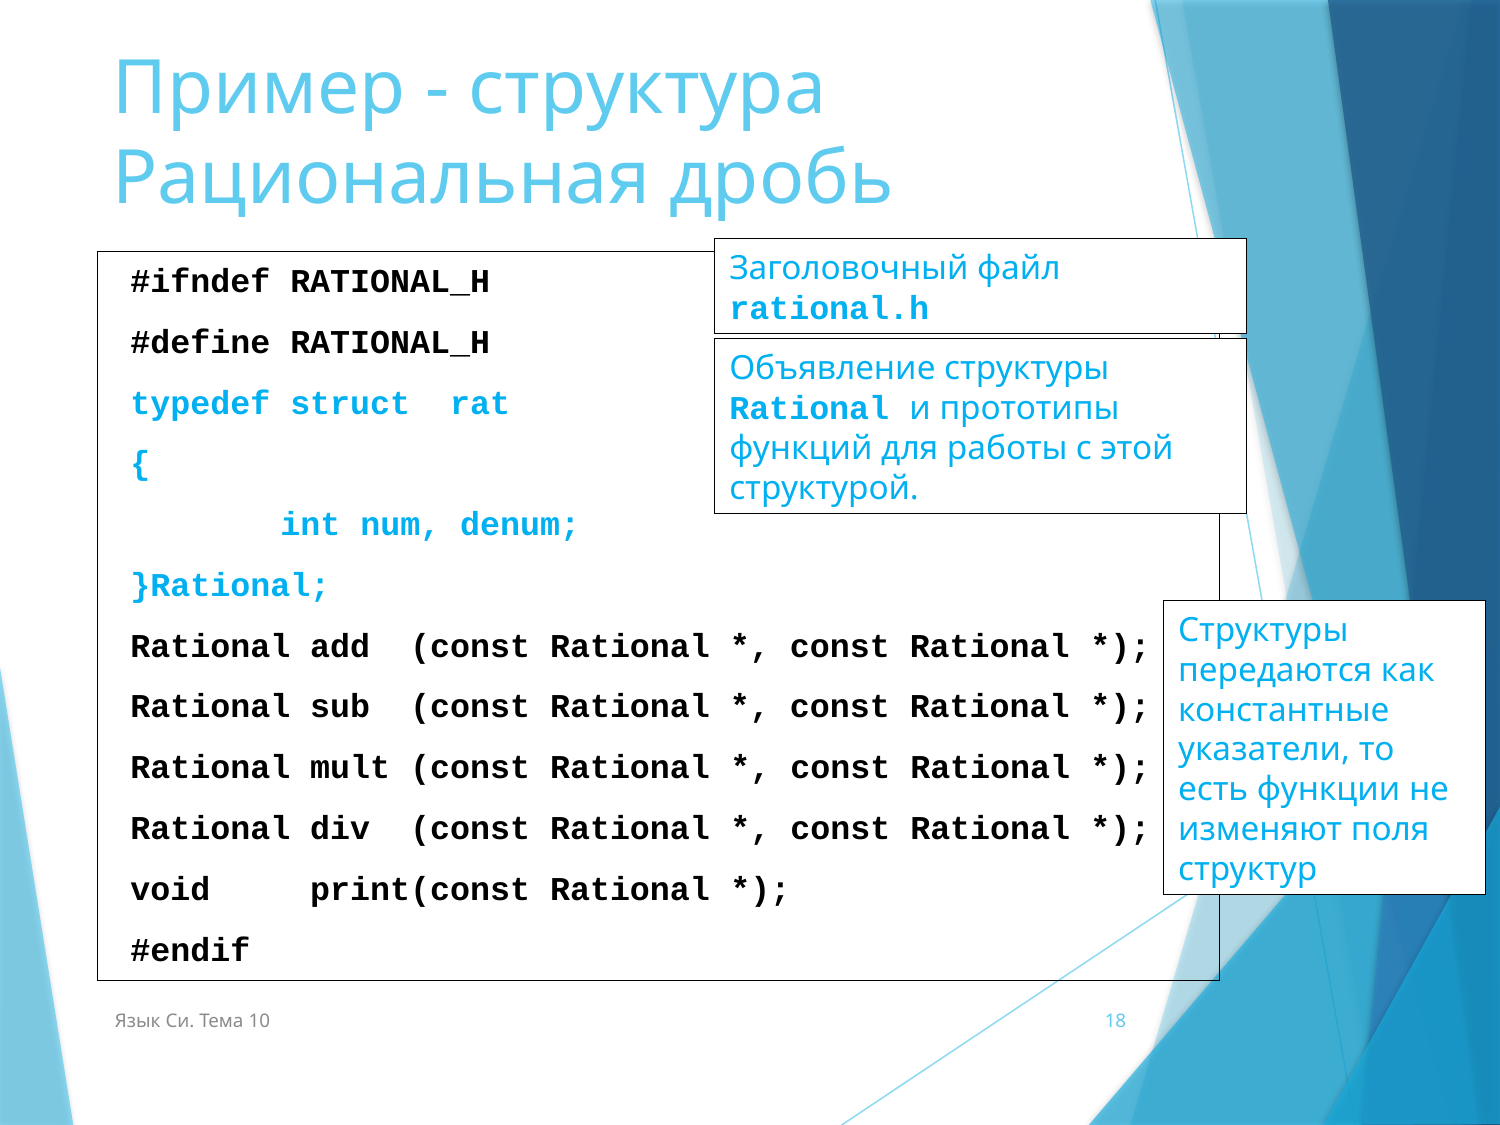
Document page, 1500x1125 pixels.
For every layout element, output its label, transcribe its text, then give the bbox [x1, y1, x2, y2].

text_box Структуры передаются как константные указатели, то есть функции не изменяют поля структур [1163, 600, 1486, 895]
title Пример - структура Рациональная дробь [97, 30, 1139, 248]
text_box Объявление структуры Rational и прототипы функций для работы с этой структурой. [714, 338, 1247, 514]
text_box Заголовочный файл rational.h [714, 238, 1247, 334]
list #ifndef RATIONAL_H #define RATIONAL_H typedef struct rat { int num, denum; }Rational; Rational add (const Rational *, const Rational *); Rational sub (const Rational *, const Rational *); Rational mult (const Rational *, const Rational *); Rational div (const Rational *, const Rational *); void print(const Rational *); #endif [97, 251, 1220, 981]
slide_number 18 [1057, 991, 1142, 1051]
footer Язык Си. Тема 10 [99, 991, 859, 1051]
